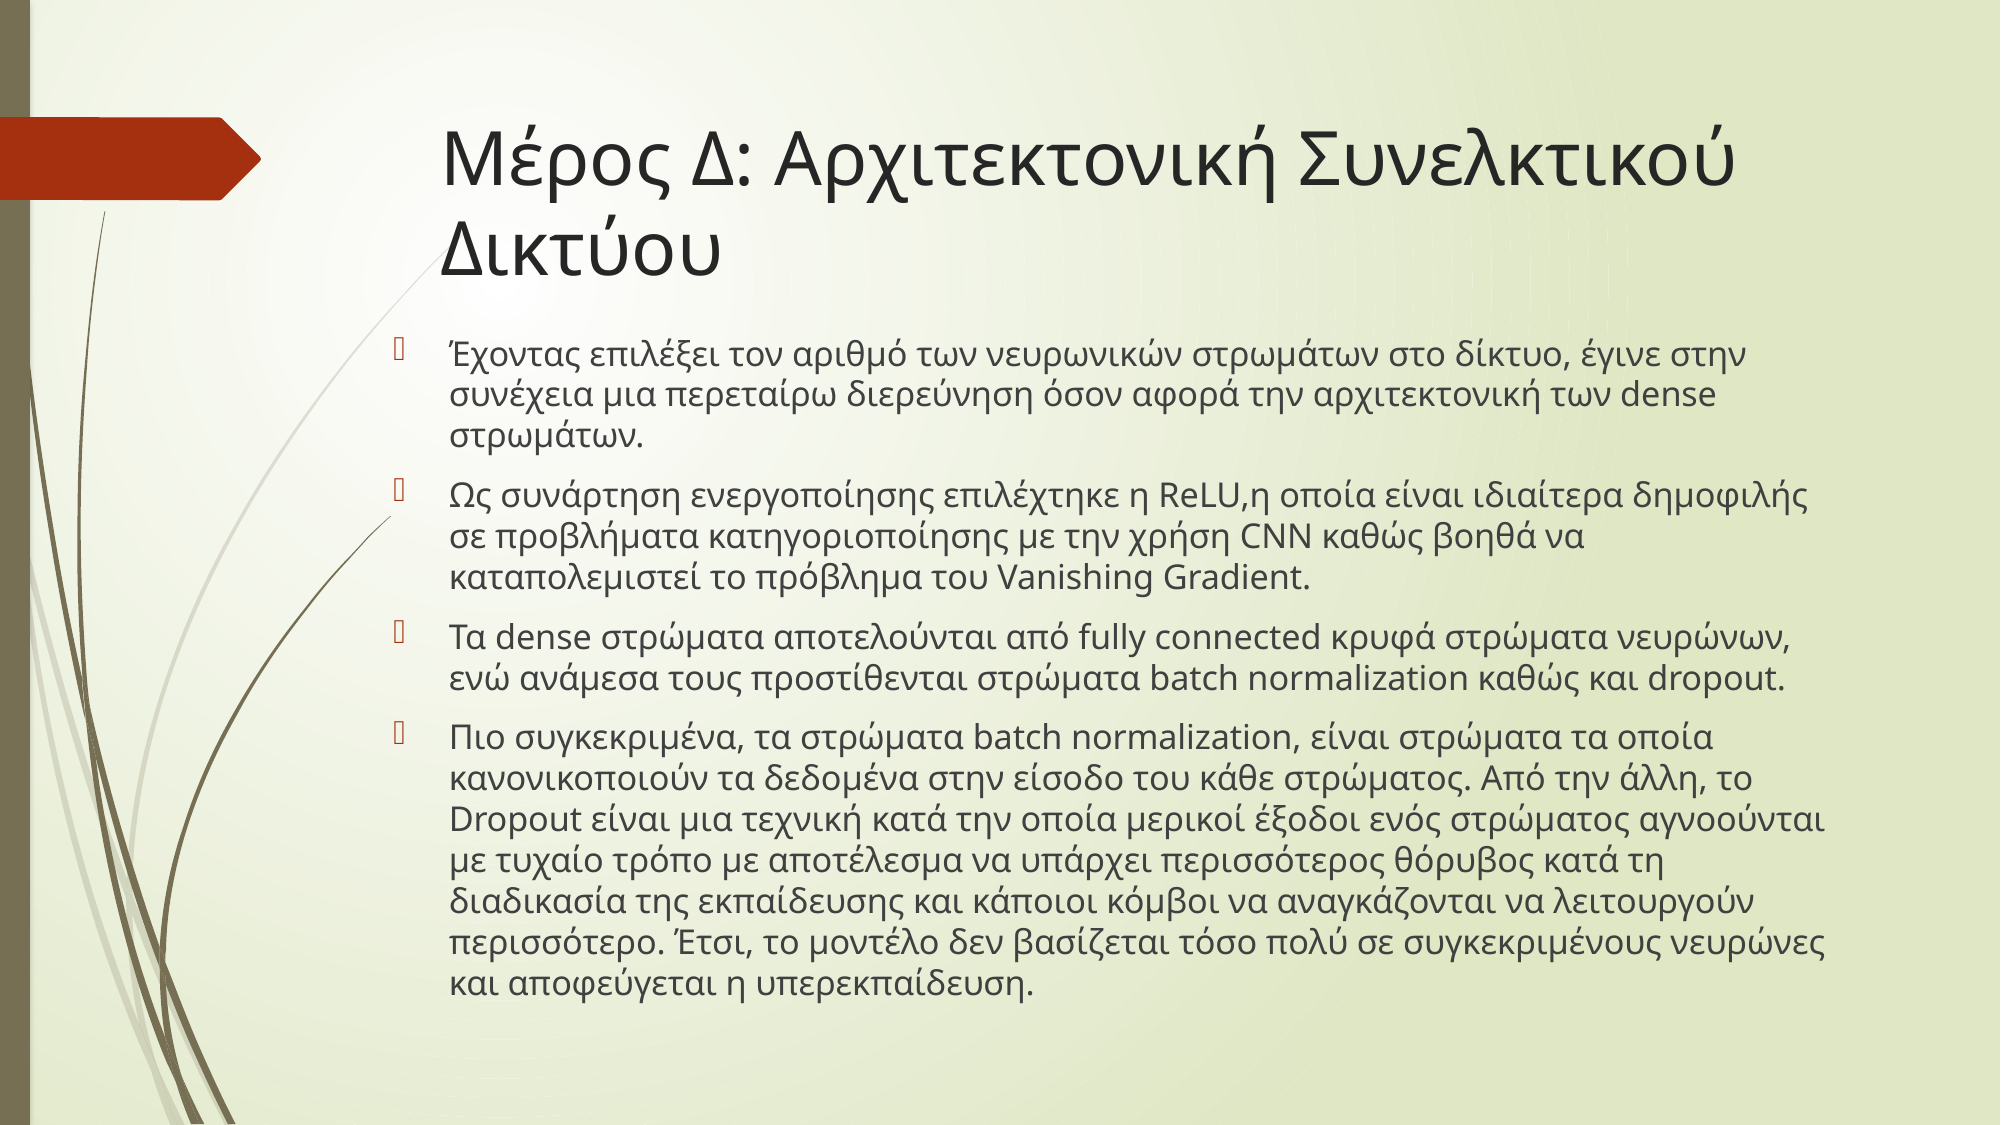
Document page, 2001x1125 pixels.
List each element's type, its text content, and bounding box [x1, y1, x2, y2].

title Μέρος Δ: Αρχιτεκτονική Συνελκτικού Δικτύου [425, 102, 1888, 313]
list Έχοντας επιλέξει τον αριθμό των νευρωνικών στρωμάτων στο δίκτυο, έγινε στην συνέχεια μια περεταίρω διερεύνηση όσον αφορά την αρχιτεκτονική των dense στρωμάτων. Ως συνάρτηση ενεργοποίησης επιλέχτηκε η ReLU,η οποία είναι ιδιαίτερα δημοφιλής σε προβλήματα κατηγοριοποίησης με την χρήση CNN καθώς βοηθά να καταπολεμιστεί το πρόβλημα του Vanishing Gradient. Τα dense στρώματα αποτελούνται από fully connected κρυφά στρώματα νευρώνων, ενώ ανάμεσα τους προστίθενται στρώματα batch normalization καθώς και dropout. Πιο συγκεκριμένα, τα στρώματα batch normalization, είναι στρώματα τα οποία κανονικοποιούν τα δεδομένα στην είσοδο του κάθε στρώματος. Από την άλλη, το Dropout είναι μια τεχνική κατά την οποία μερικοί έξοδοι ενός στρώματος αγνοούνται με τυχαίο τρόπο με αποτέλεσμα να υπάρχει περισσότερος θόρυβος κατά τη διαδικασία της εκπαίδευσης και κάποιοι κόμβοι να αναγκάζονται να λειτουργούν περισσότερο. Έτσι, το μοντέλο δεν βασίζεται τόσο πολύ σε συγκεκριμένους νευρώνες και αποφεύγεται η υπερεκπαίδευση. [378, 324, 1841, 1023]
